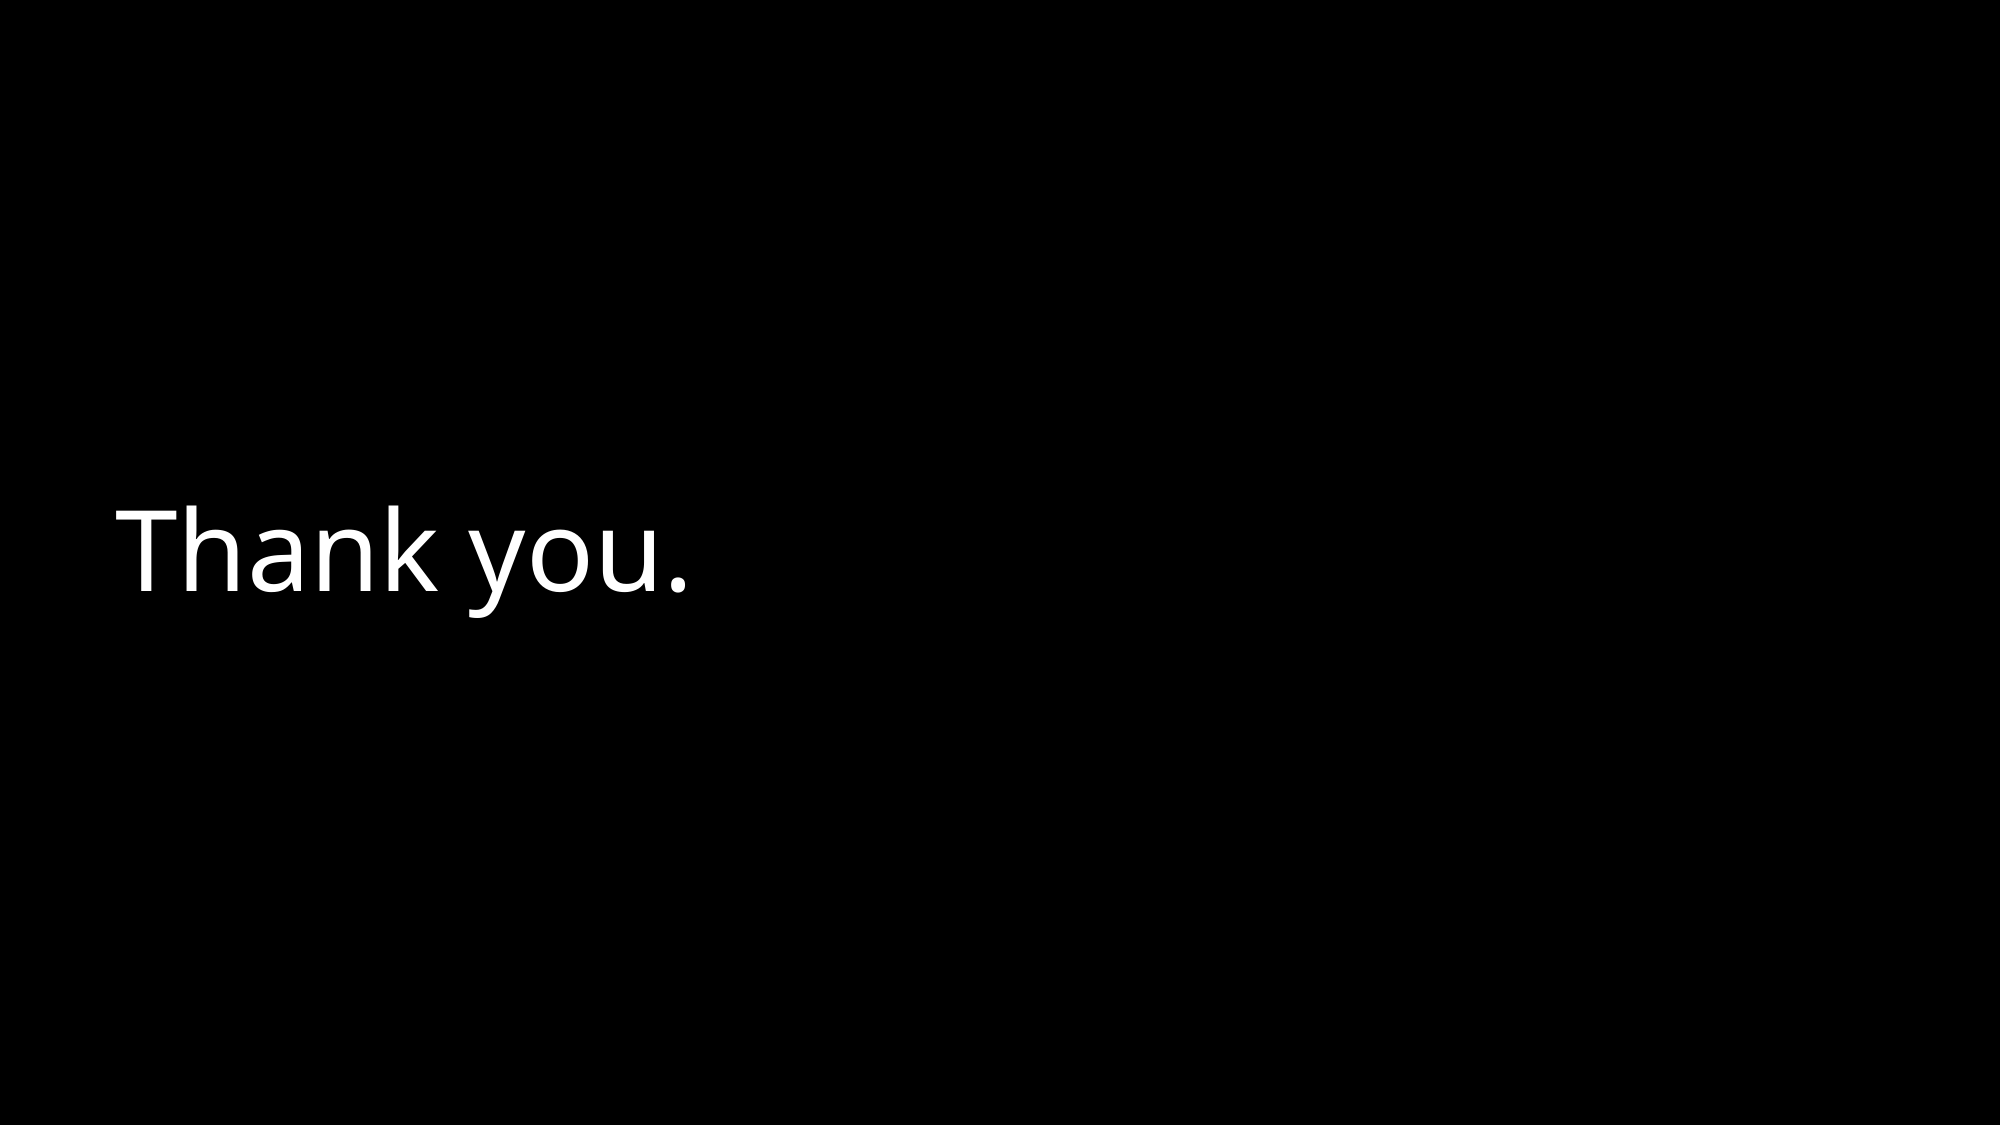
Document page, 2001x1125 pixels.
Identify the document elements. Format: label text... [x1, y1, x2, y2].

title Thank you. [100, 447, 1671, 624]
